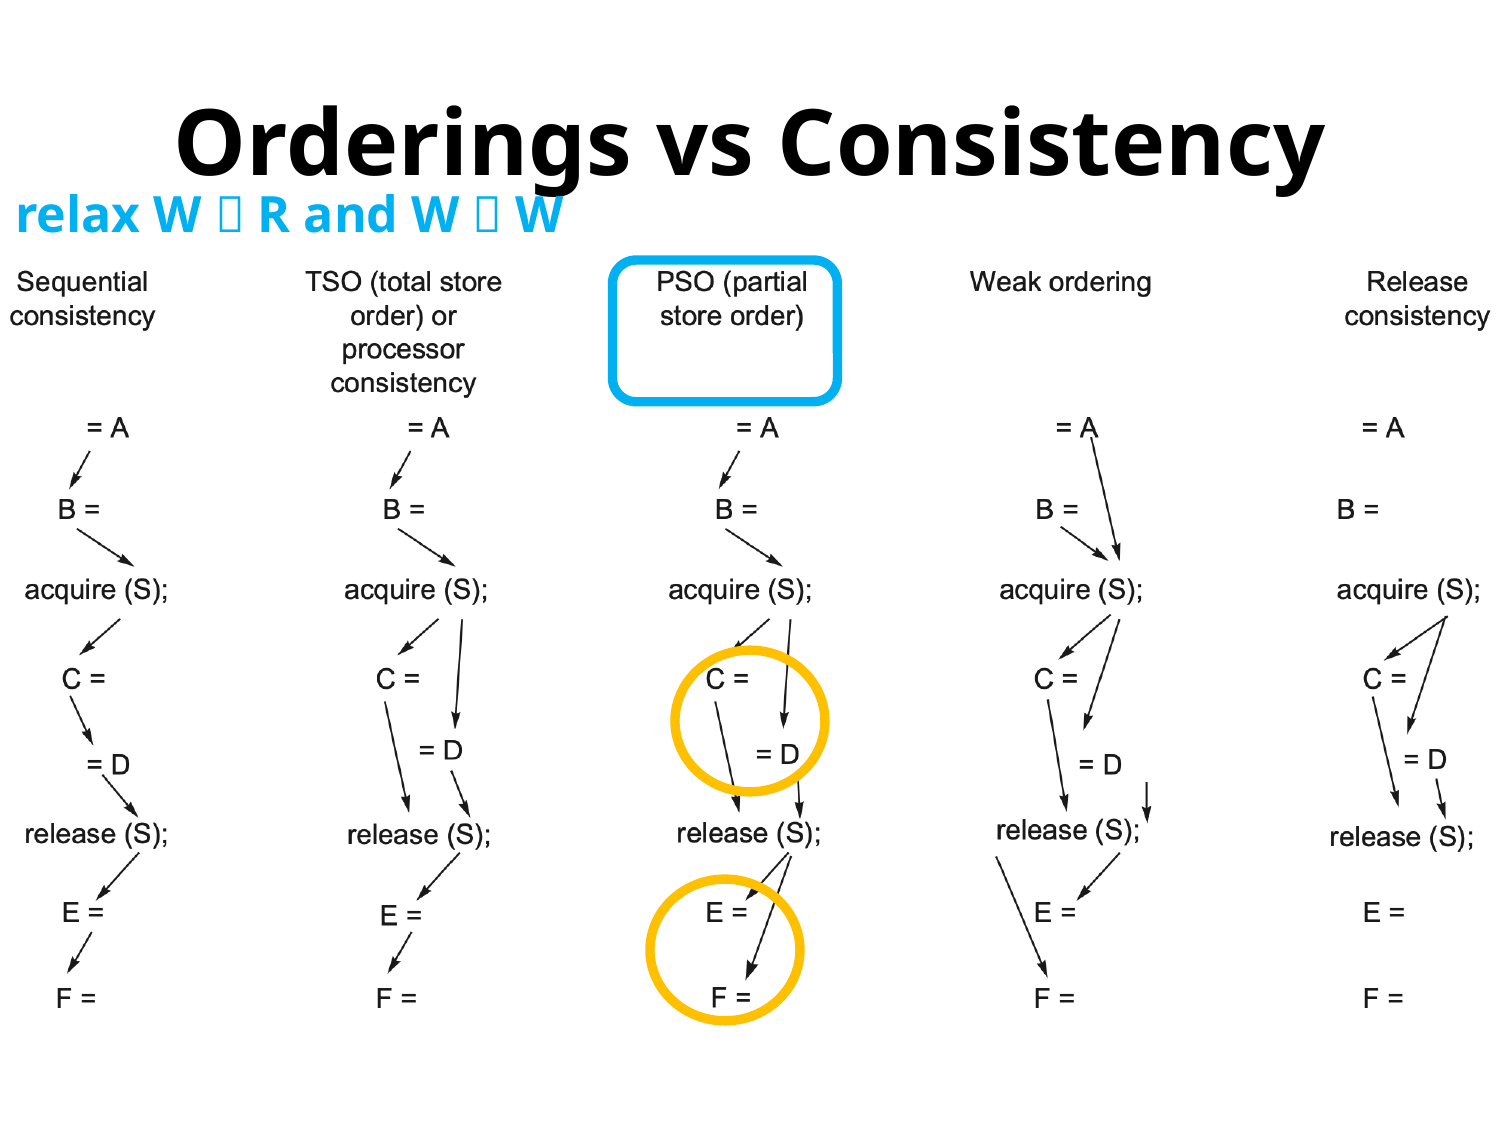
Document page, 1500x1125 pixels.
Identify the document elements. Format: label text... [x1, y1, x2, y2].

text_box relax W  R and W  W [0, 174, 1490, 258]
picture [0, 259, 1500, 1018]
picture [618, 265, 832, 396]
title Orderings vs Consistency [0, 45, 1500, 233]
